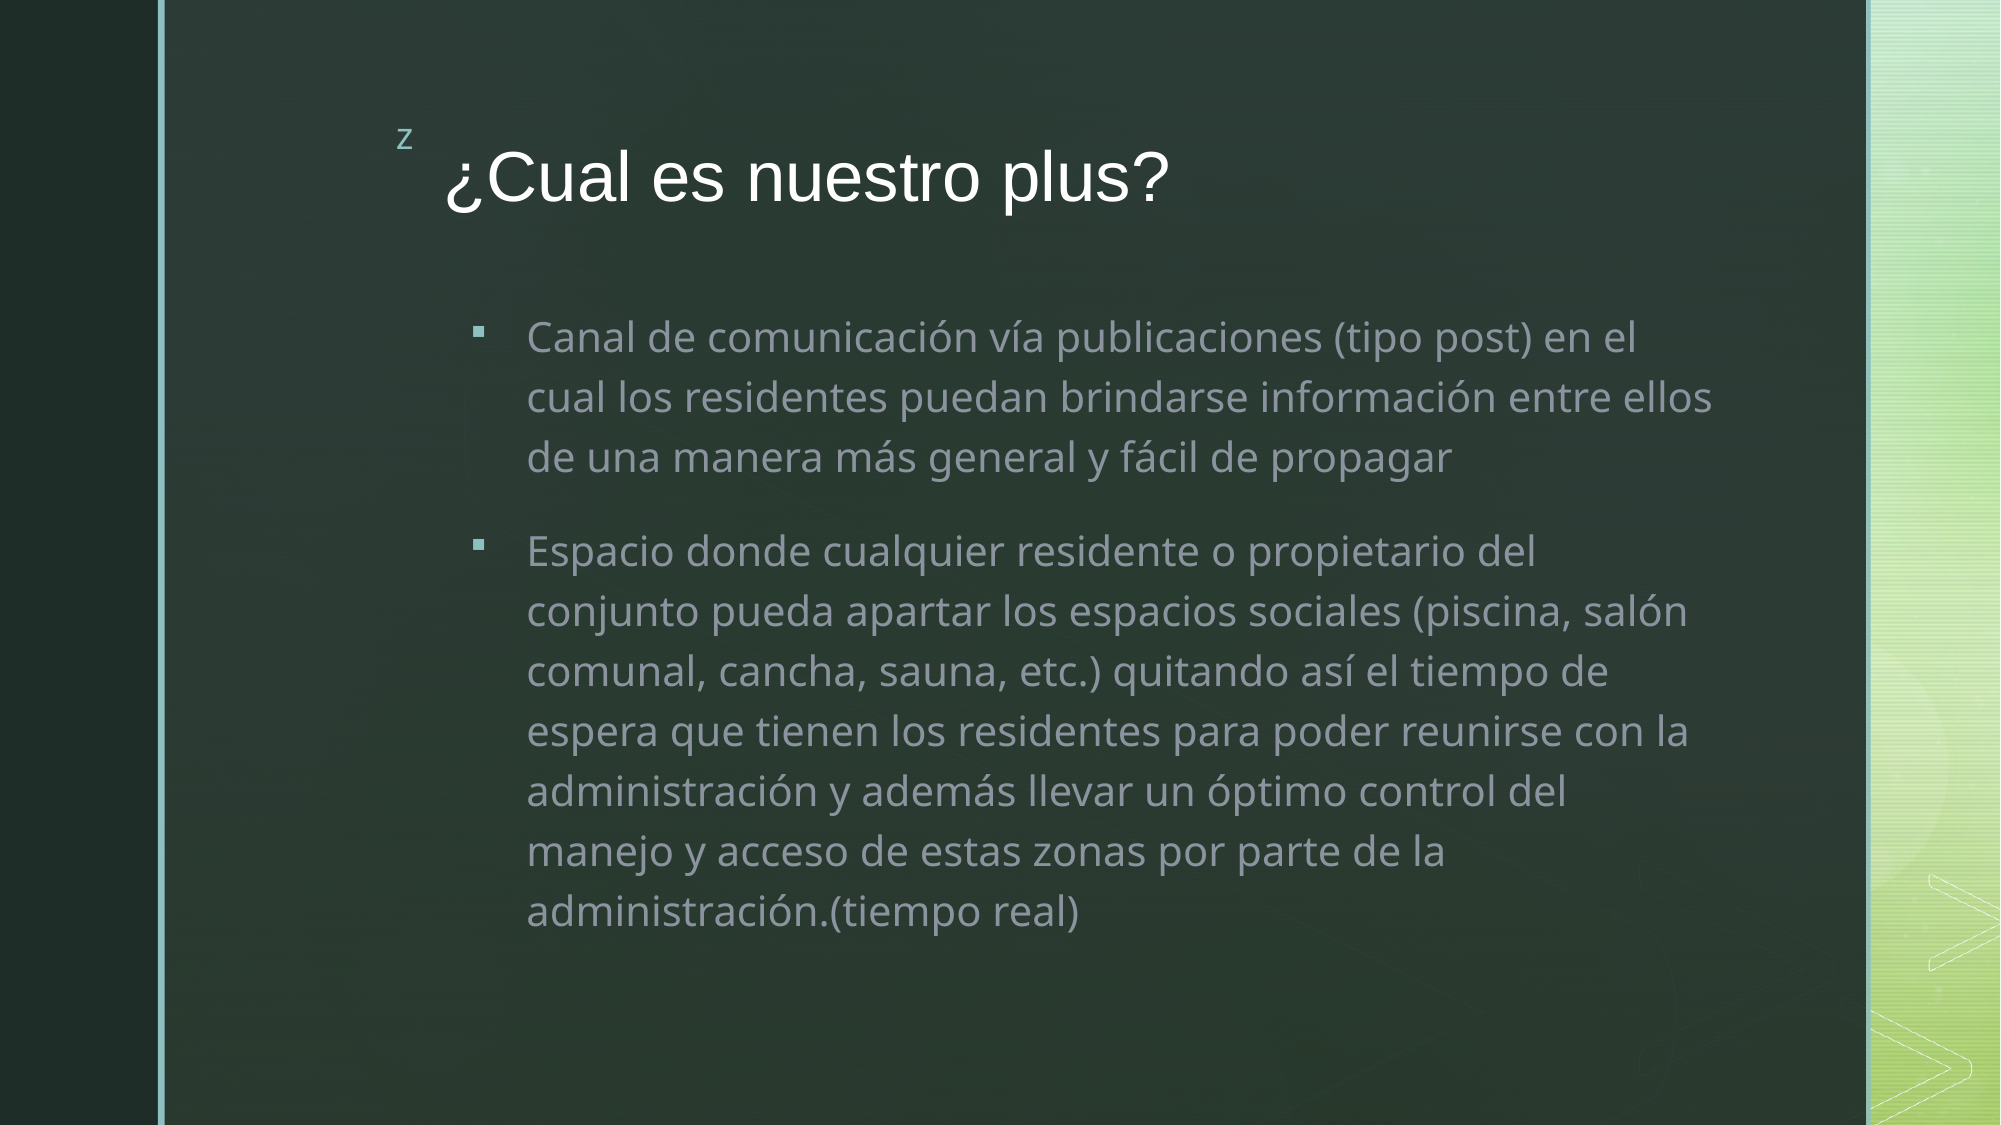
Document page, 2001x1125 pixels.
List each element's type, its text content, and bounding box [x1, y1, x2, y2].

list Canal de comunicación vía publicaciones (tipo post) en el cual los residentes puedan brindarse información entre ellos de una manera más general y fácil de propagar Espacio donde cualquier residente o propietario del conjunto pueda apartar los espacios sociales (piscina, salón comunal, cancha, sauna, etc.) quitando así el tiempo de espera que tienen los residentes para poder reunirse con la administración y además llevar un óptimo control del manejo y acceso de estas zonas por parte de la administración.(tiempo real) [454, 336, 1734, 993]
picture [1871, 0, 2001, 1125]
title ¿Cual es nuestro plus? [428, 132, 1734, 310]
